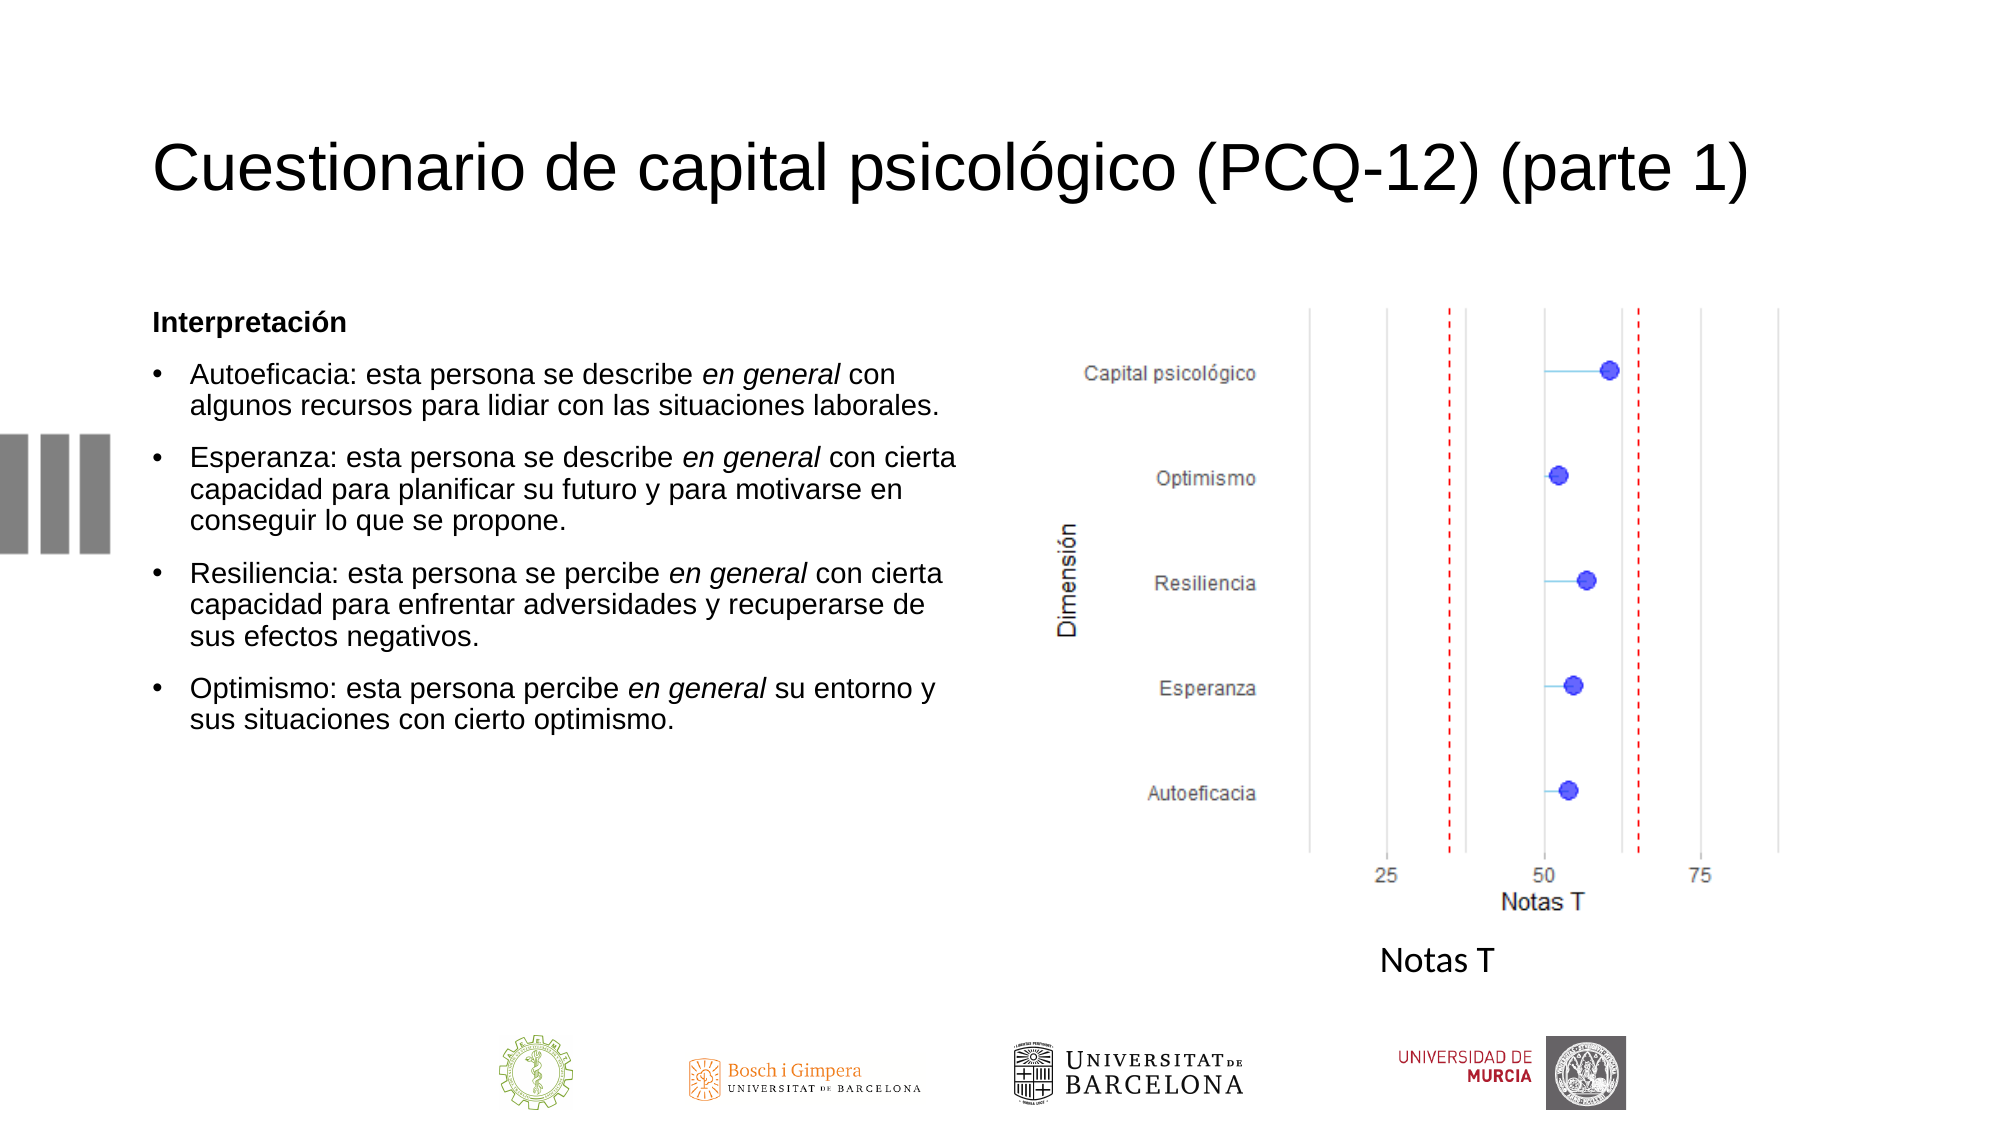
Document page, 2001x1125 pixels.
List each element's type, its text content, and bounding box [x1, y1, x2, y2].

picture [1331, 1036, 1627, 1110]
title Cuestionario de capital psicológico (PCQ-12) (parte 1) [137, 59, 1863, 278]
picture [684, 1031, 926, 1125]
picture [0, 420, 123, 563]
list Interpretación Autoeficacia: esta persona se describe en general con algunos recursos para lidiar con las situaciones laborales. Esperanza: esta persona se describe en general con cierta capacidad para planificar su futuro y para motivarse en conseguir lo que se propone. Resiliencia: esta persona se percibe en general con cierta capacidad para enfrentar adversidades y recuperarse de sus efectos negativos. Optimismo: esta persona percibe en general su entorno y sus situaciones con cierto optimismo. [137, 299, 988, 1014]
picture [499, 1035, 573, 1110]
text_box Notas T [1012, 927, 1863, 1011]
picture [1014, 1042, 1243, 1105]
picture [1043, 297, 1832, 928]
